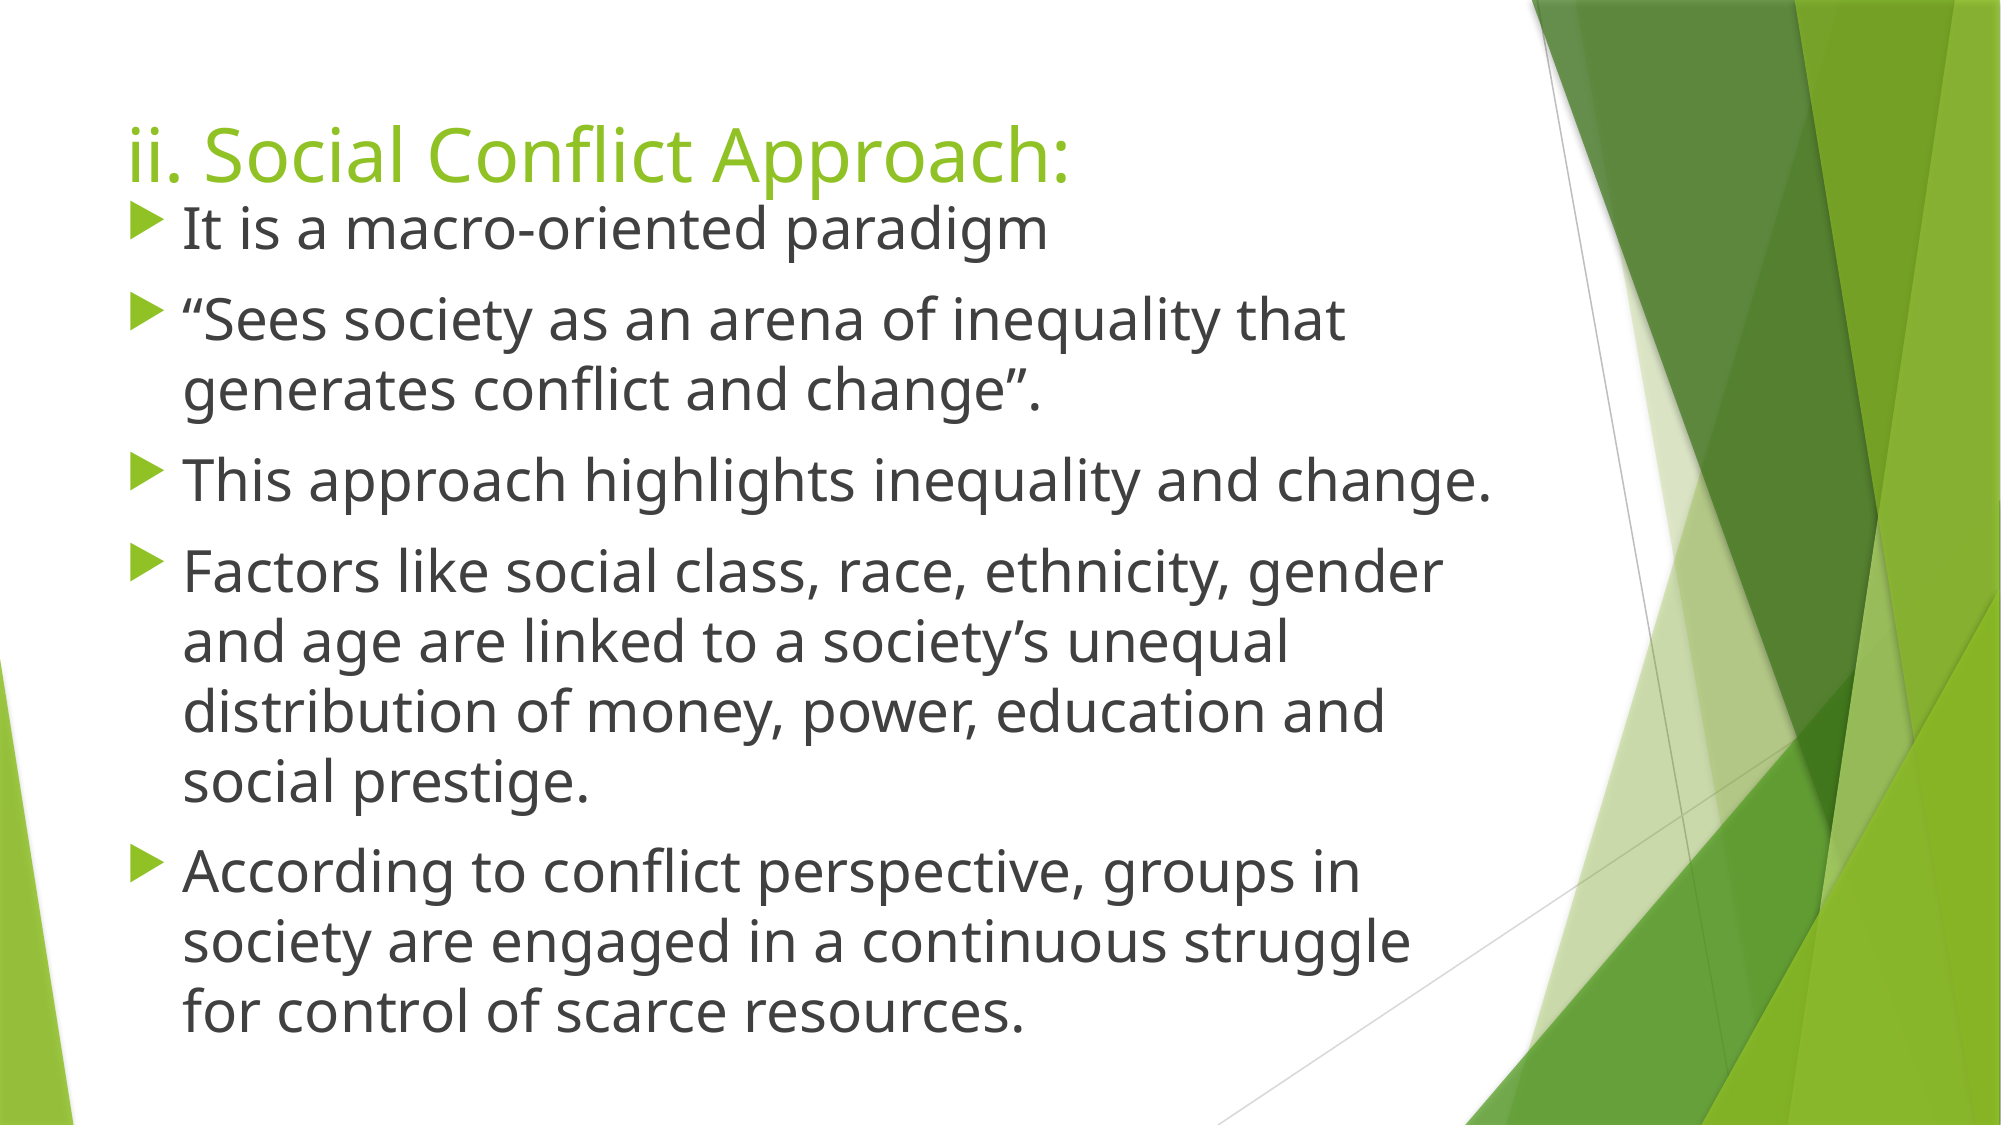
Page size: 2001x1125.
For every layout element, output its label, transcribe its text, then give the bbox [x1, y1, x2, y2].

title ii. Social Conflict Approach: [111, 99, 1522, 183]
list It is a macro-oriented paradigm “Sees society as an arena of inequality that generates conflict and change”. This approach highlights inequality and change. Factors like social class, race, ethnicity, gender and age are linked to a society’s unequal distribution of money, power, education and social prestige. According to conflict perspective, groups in society are engaged in a continuous struggle for control of scarce resources. [111, 183, 1522, 1086]
